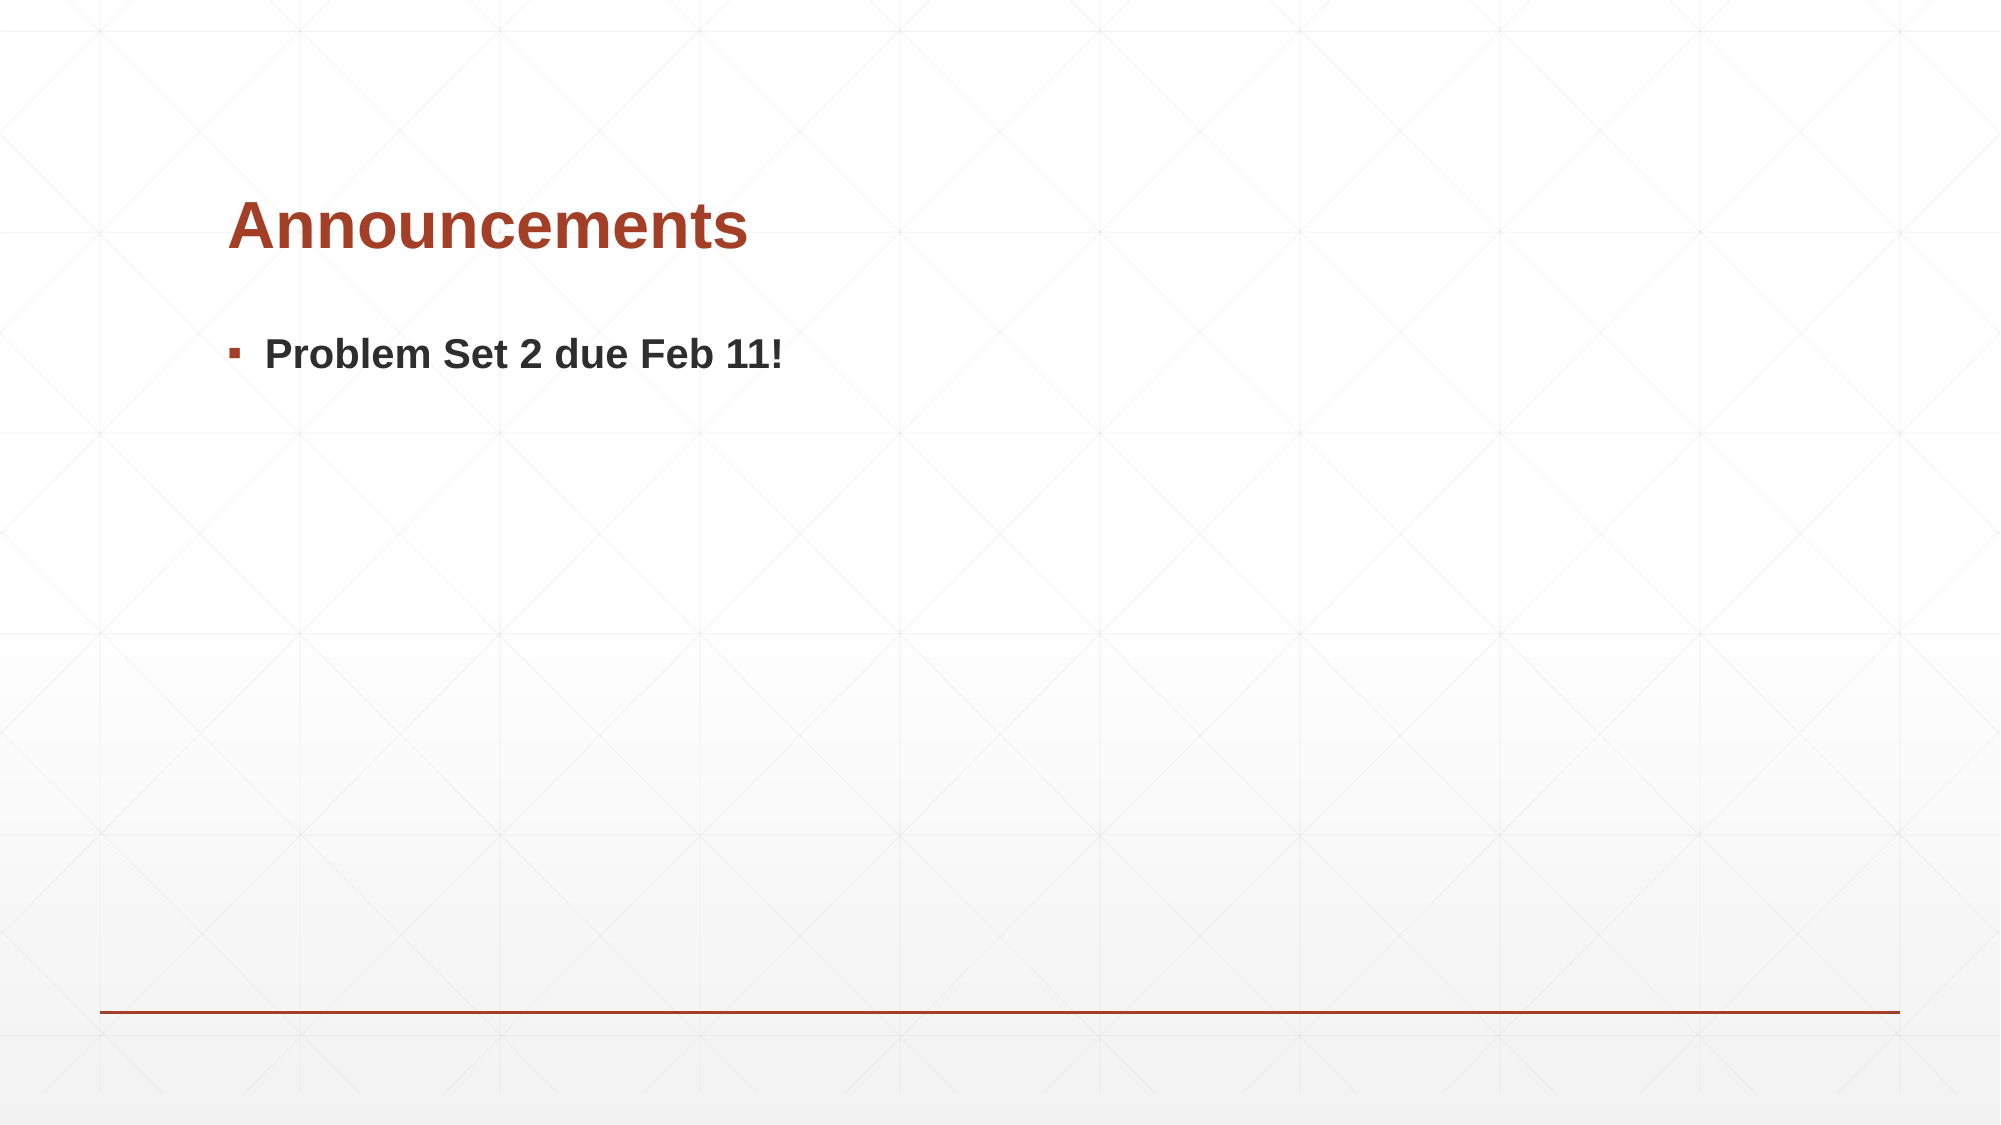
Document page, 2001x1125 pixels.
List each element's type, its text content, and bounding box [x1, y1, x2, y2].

title Announcements [212, 82, 1788, 271]
list Problem Set 2 due Feb 11! [212, 324, 1836, 950]
